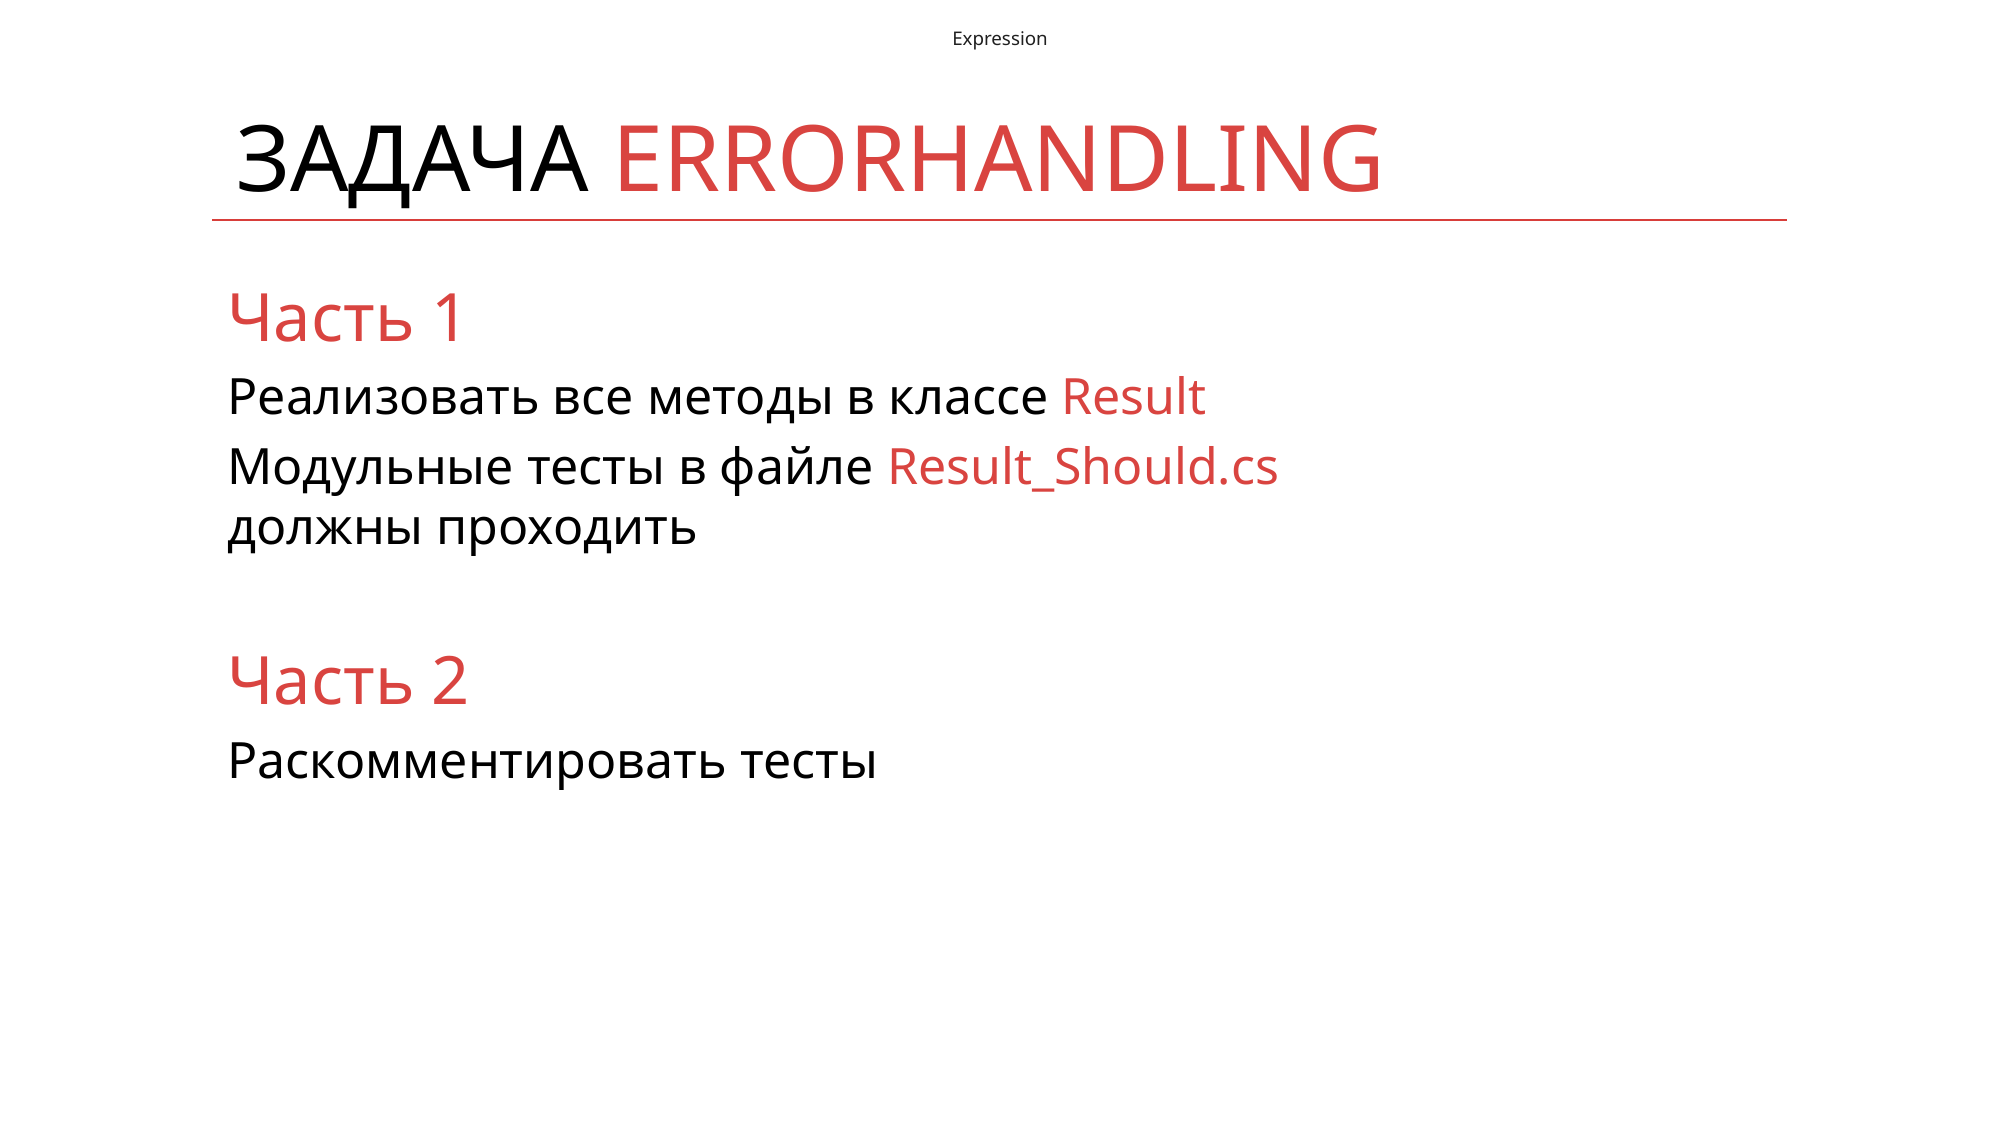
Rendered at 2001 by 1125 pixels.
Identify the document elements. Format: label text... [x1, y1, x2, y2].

title Задача ErrorHandling [212, 90, 1788, 220]
list Часть 1 Реализовать все методы в классе Result Модульные тесты в файле Result_Should.cs должны проходить Часть 2 Раскомментировать тесты [212, 267, 1788, 1035]
text_box Expression [937, 18, 1063, 57]
